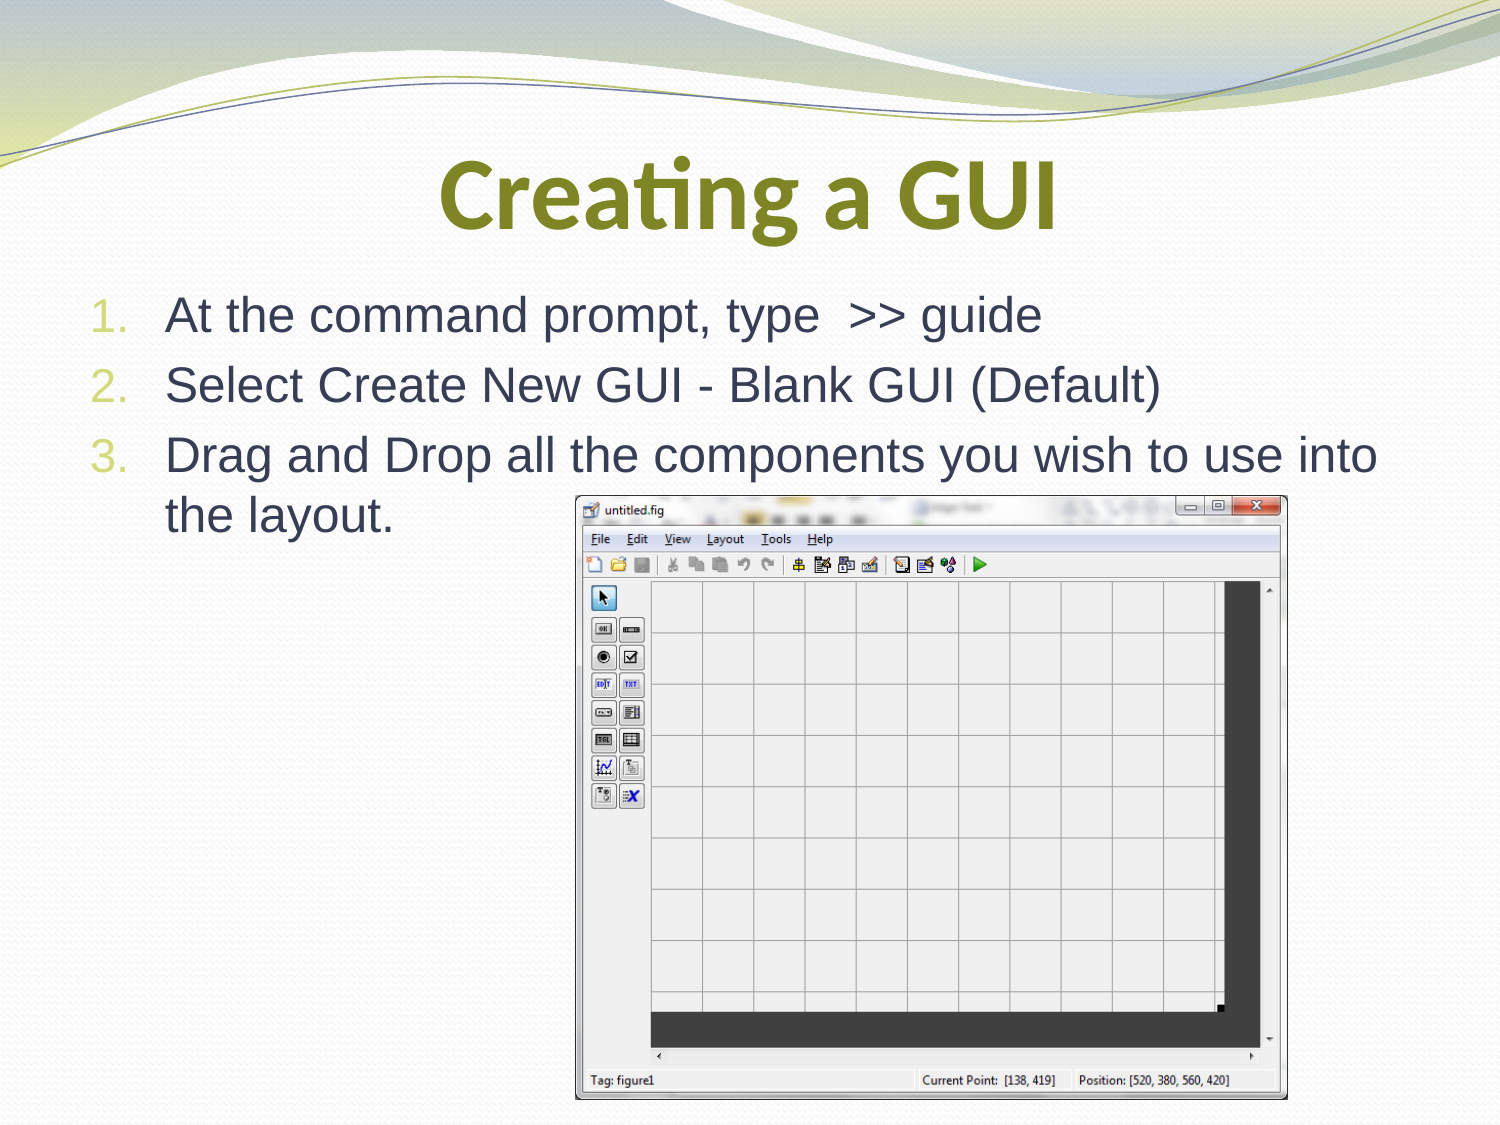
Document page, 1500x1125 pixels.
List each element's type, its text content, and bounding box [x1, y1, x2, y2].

list The user will only be able to select one of the radio buttons at a time. [567, 496, 574, 1063]
list The user will only be able to select one of the radio buttons at a time. [1288, 496, 1295, 1063]
picture [574, 495, 1288, 1101]
list At the command prompt, type >> guide Select Create New GUI - Blank GUI (Default) Drag and Drop all the components you wish to use into the layout. [75, 275, 1425, 1063]
title Creating a GUI [75, 62, 1425, 250]
